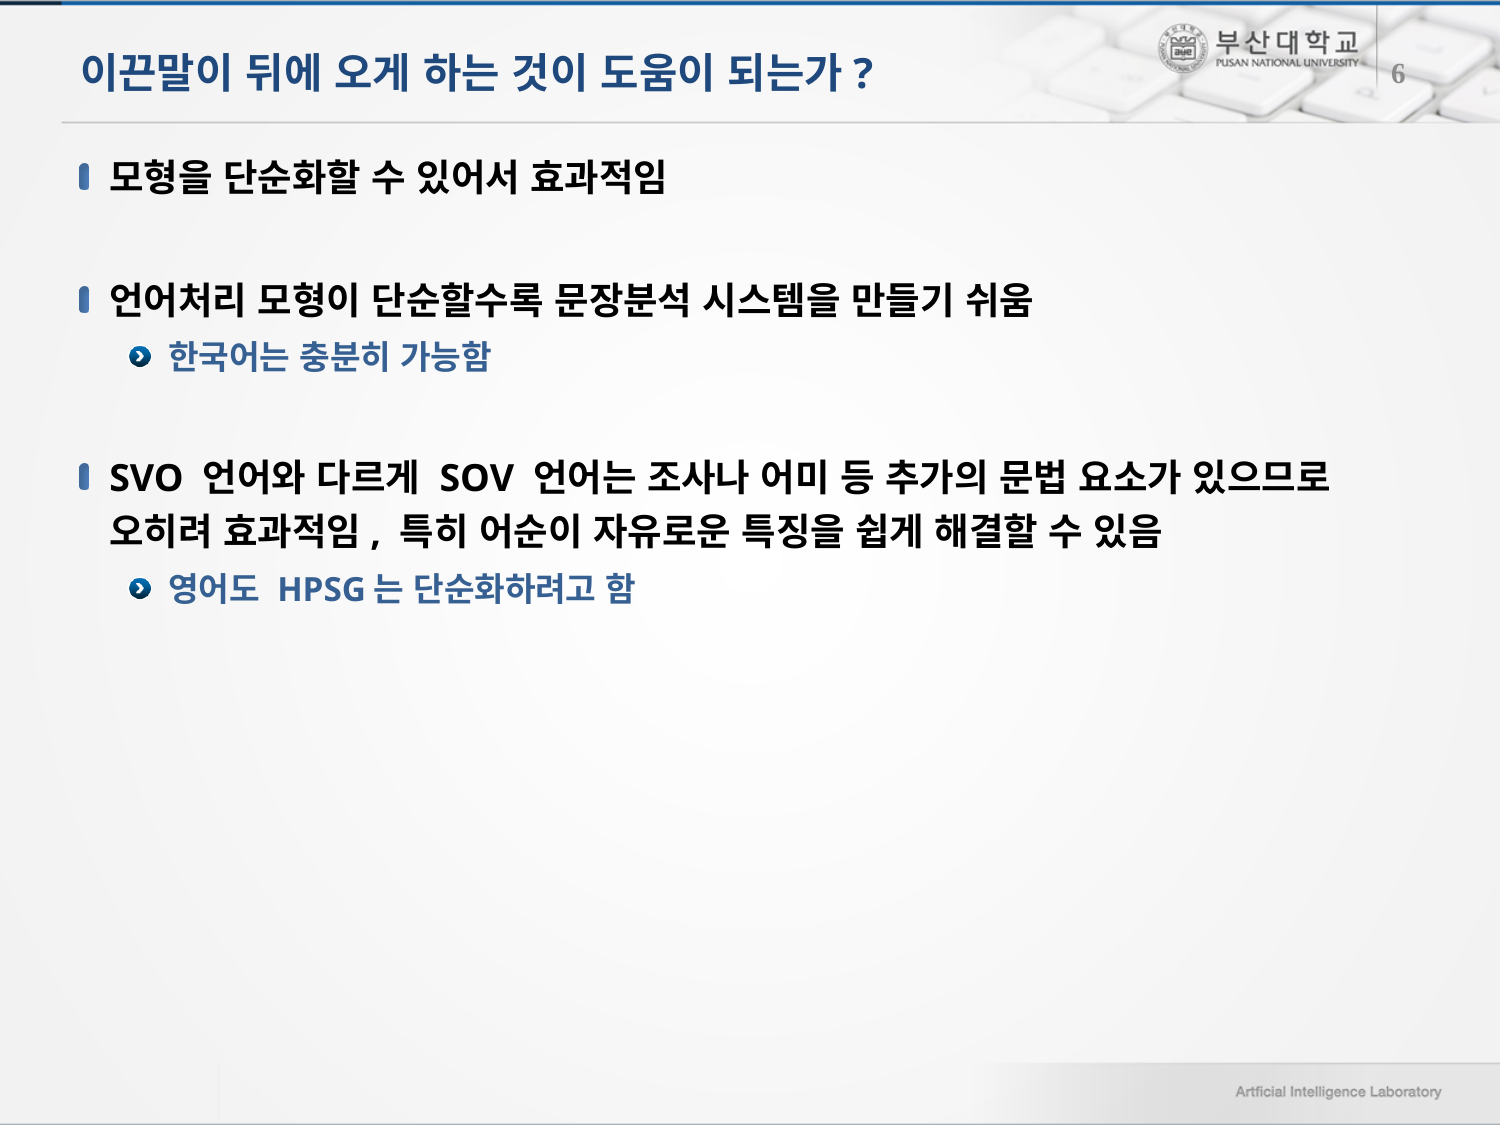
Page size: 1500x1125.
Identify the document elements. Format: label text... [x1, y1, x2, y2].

title 이끈말이 뒤에 오게 하는 것이 도움이 되는가? [64, 30, 1152, 114]
picture [0, 0, 1500, 1125]
list 모형을 단순화할 수 있어서 효과적임 언어처리 모형이 단순할수록 문장분석 시스템을 만들기 쉬움 한국어는 충분히 가능함 SVO 언어와 다르게 SOV 언어는 조사나 어미 등 추가의 문법 요소가 있으므로 오히려 효과적임, 특히 어순이 자유로운 특징을 쉽게 해결할 수 있음 영어도 HPSG는 단순화하려고 함 [64, 137, 1425, 1005]
slide_number 6 [1376, 30, 1461, 114]
